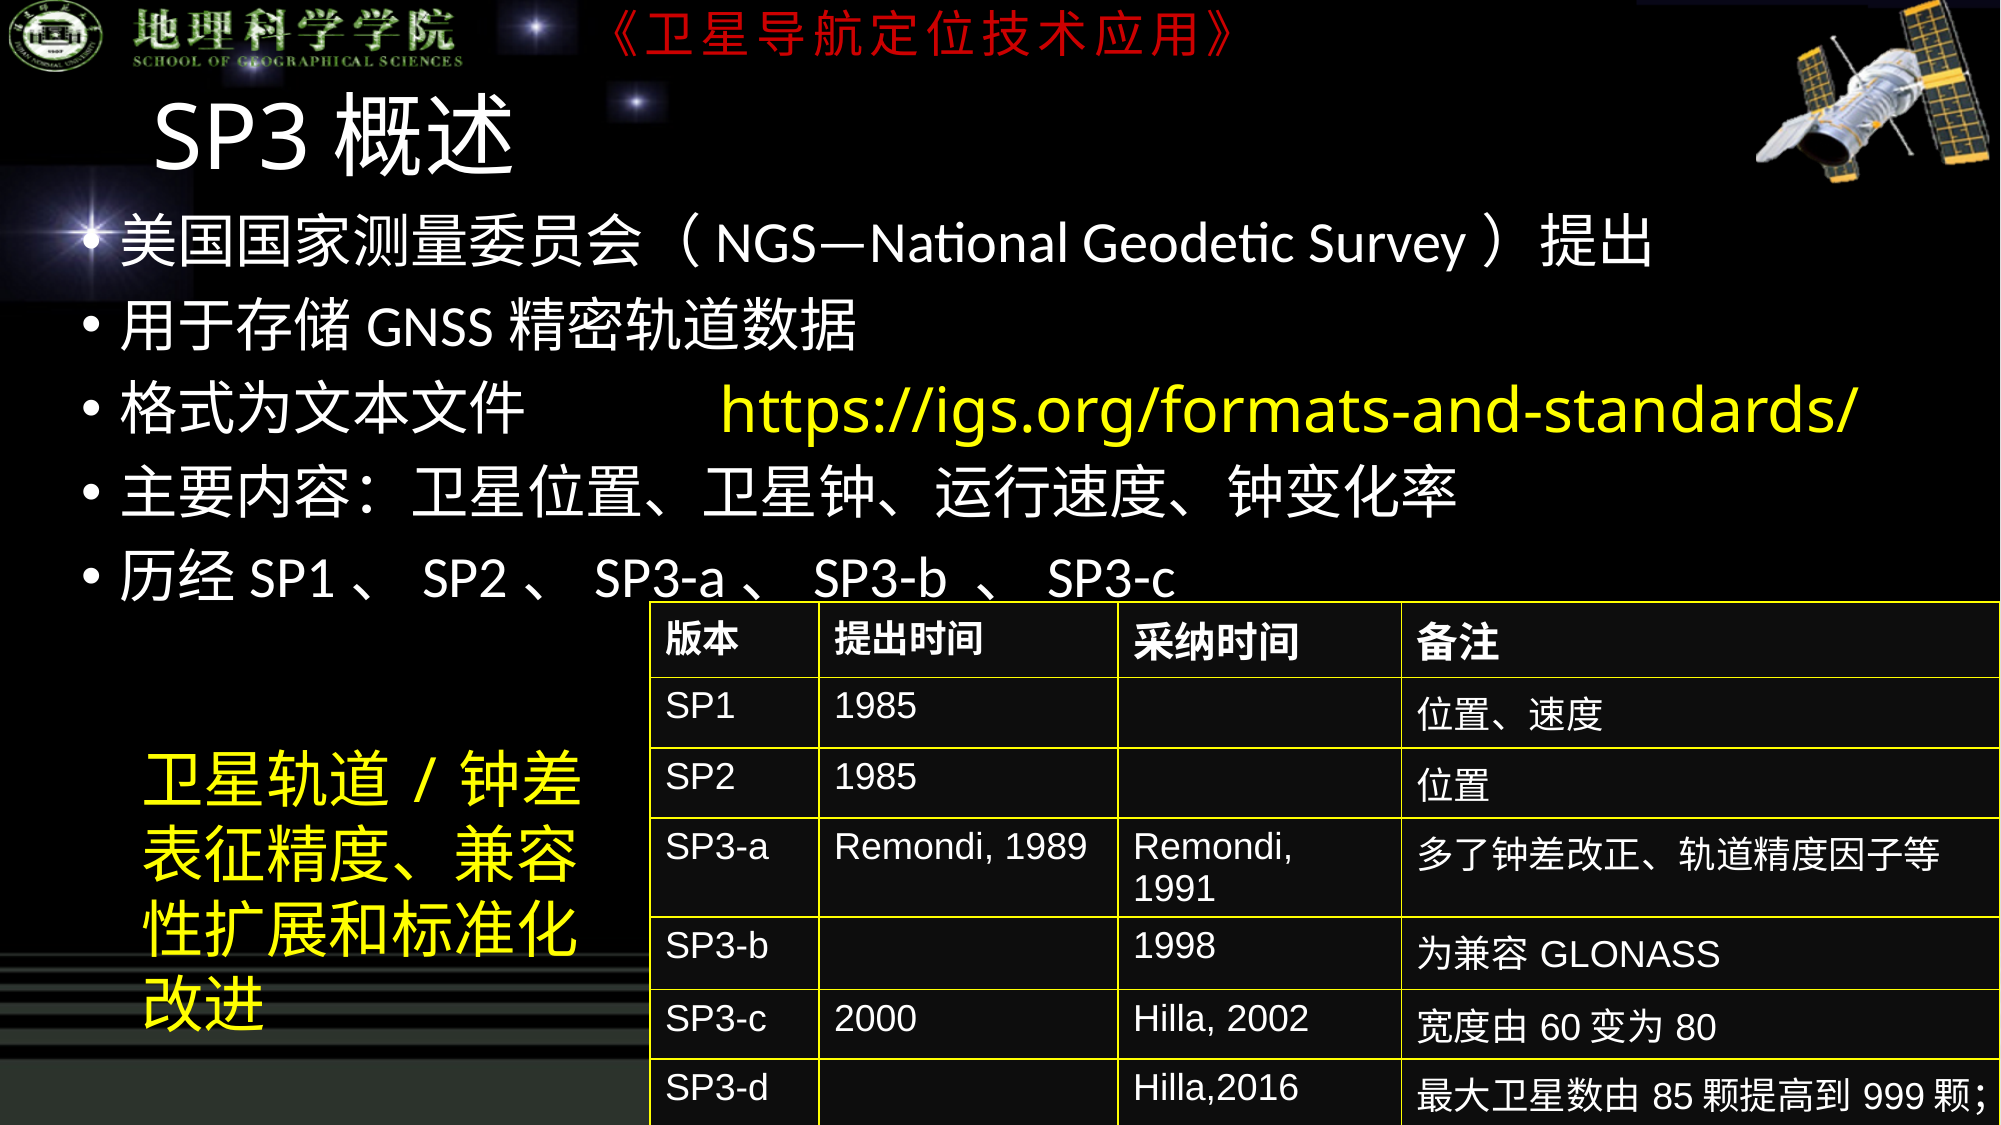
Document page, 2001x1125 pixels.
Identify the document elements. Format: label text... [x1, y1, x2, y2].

table_cell 1998 [1119, 918, 1401, 989]
table_cell SP1 [651, 678, 818, 747]
table_cell Remondi, 1989 [820, 819, 1117, 916]
title SP3概述 [137, 71, 1863, 209]
table_cell Hilla, 2002 [1119, 990, 1401, 1058]
table_cell 宽度由60变为80 [1402, 990, 1999, 1058]
table_cell 位置 [1402, 749, 1999, 817]
table_cell SP3-b [651, 918, 818, 989]
table_cell Hilla,2016 [1119, 1060, 1401, 1125]
table_header 采纳时间 [1119, 603, 1401, 677]
table_cell SP3-a [651, 819, 818, 916]
picture [0, 0, 649, 1125]
table_header 备注 [1402, 603, 1999, 677]
table_cell [820, 1060, 1117, 1125]
text_box 卫星轨道/钟差表征精度、兼容性扩展和标准化改进 [126, 732, 616, 1047]
list 美国国家测量委员会（NGS—National Geodetic Survey）提出 用于存储GNSS精密轨道数据 格式为文本文件 主要内容：卫星位置、卫星钟、运行速度、钟变化率 历经SP1、SP2、SP3-a、SP3-b 、SP3-c [66, 204, 1792, 998]
table_cell 2000 [820, 990, 1117, 1058]
table_header 版本 [651, 603, 818, 677]
text_box https://igs.org/formats-and-standards/ [704, 363, 1981, 453]
table_cell 1985 [820, 678, 1117, 747]
table_cell Remondi, 1991 [1119, 819, 1401, 916]
table_cell 为兼容GLONASS [1402, 918, 1999, 989]
table_cell SP3-c [651, 990, 818, 1058]
table_cell 最大卫星数由85颗提高到999颗； [1402, 1060, 1999, 1125]
table_cell [1119, 749, 1401, 817]
table_cell [820, 918, 1117, 989]
table_header 提出时间 [820, 603, 1117, 677]
table_cell 多了钟差改正、轨道精度因子等 [1402, 819, 1999, 916]
picture [481, 0, 2001, 1125]
table_cell [1119, 678, 1401, 747]
table_cell 1985 [820, 749, 1117, 817]
table_cell SP2 [651, 749, 818, 817]
table_cell 位置、速度 [1402, 678, 1999, 747]
table_cell SP3-d [651, 1060, 818, 1125]
